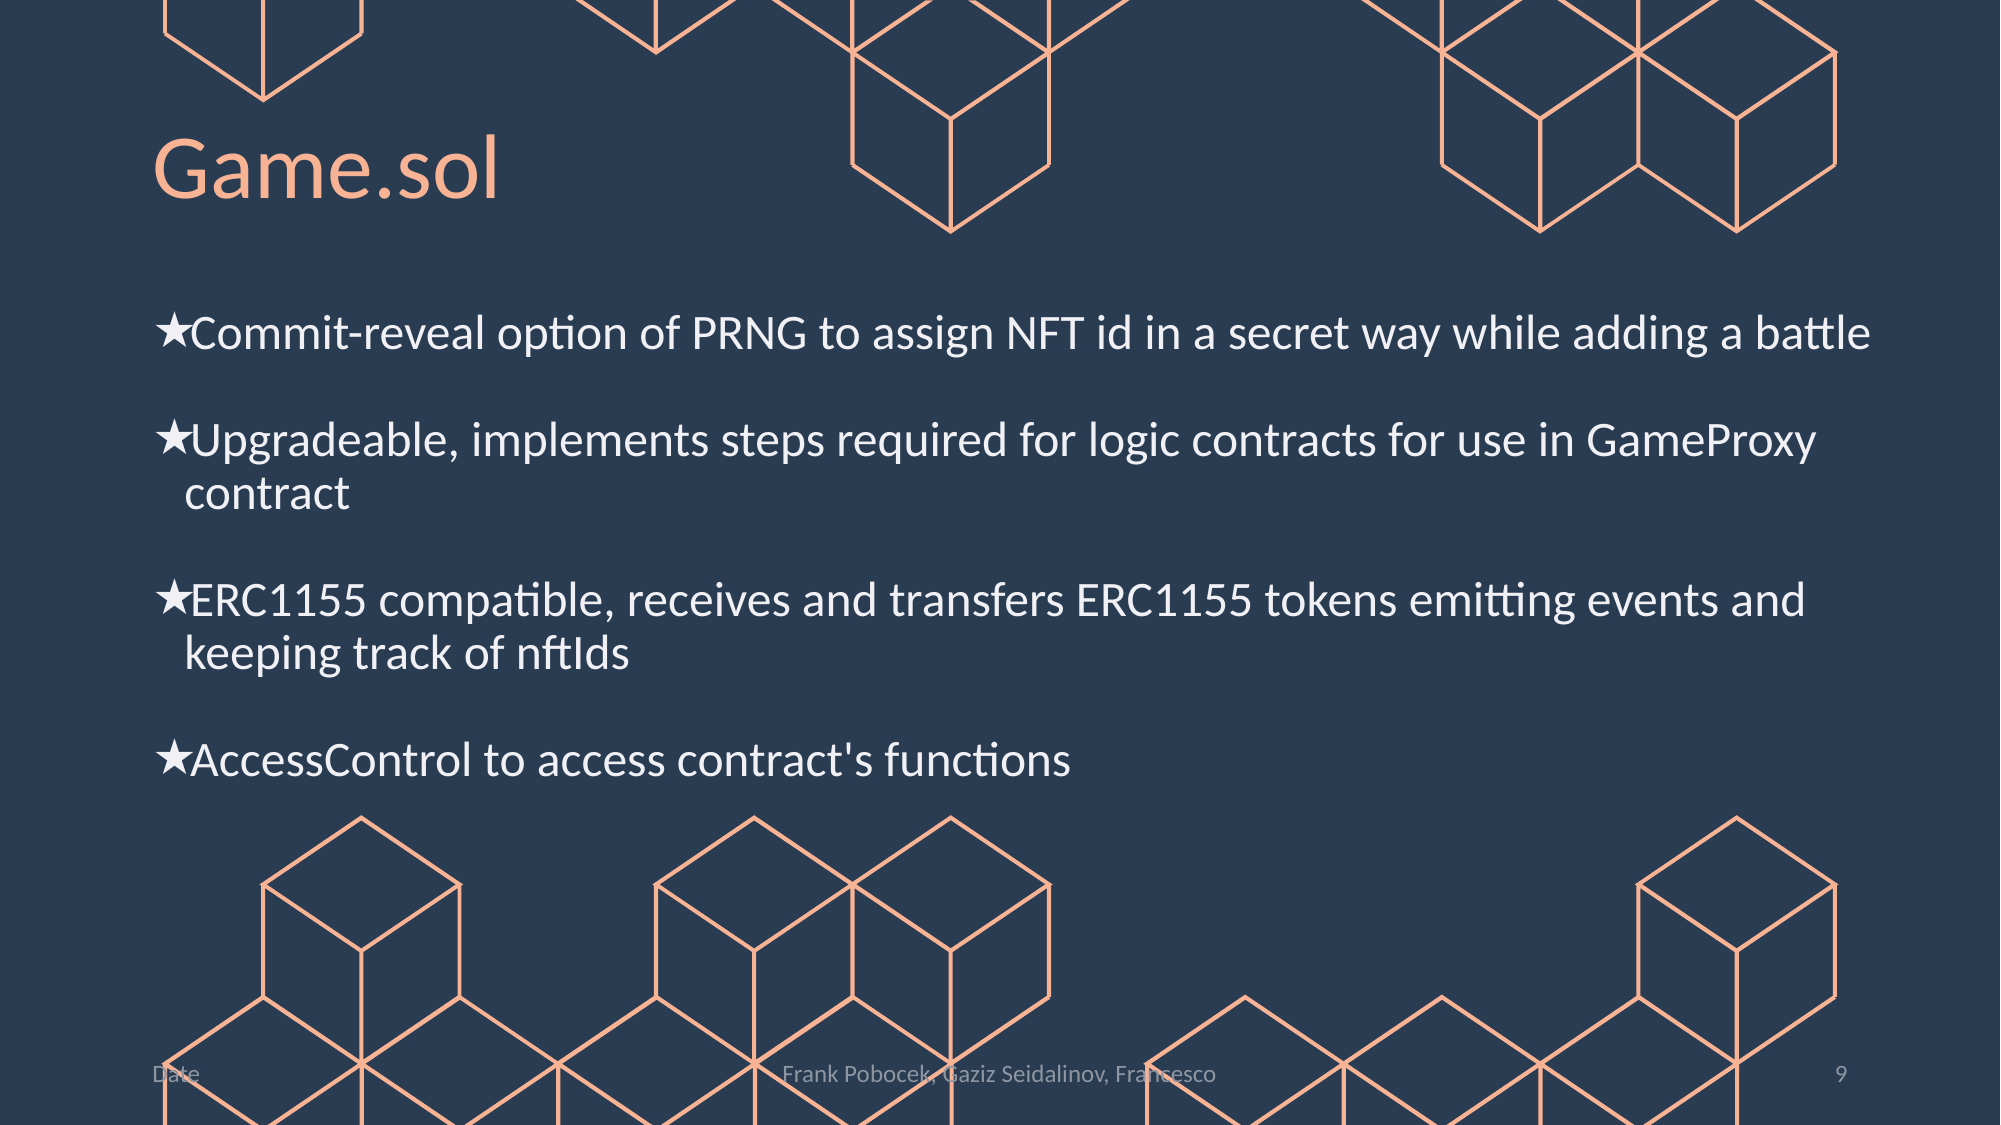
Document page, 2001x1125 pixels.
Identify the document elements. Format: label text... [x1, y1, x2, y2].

slide_number ‹#› [1412, 1042, 1863, 1103]
slide_number Date [137, 1042, 588, 1103]
title Game.sol [137, 59, 1863, 278]
footer Frank Pobocek, Gaziz Seidalinov, Francesco [662, 1042, 1338, 1103]
list Commit-reveal option of PRNG to assign NFT id in a secret way while adding a battle Upgradeable, implements steps required for logic contracts for use in GameProxy contract ERC1155 compatible, receives and transfers ERC1155 tokens emitting events and keeping track of nftIds AccessControl to access contract's functions [137, 299, 1897, 806]
